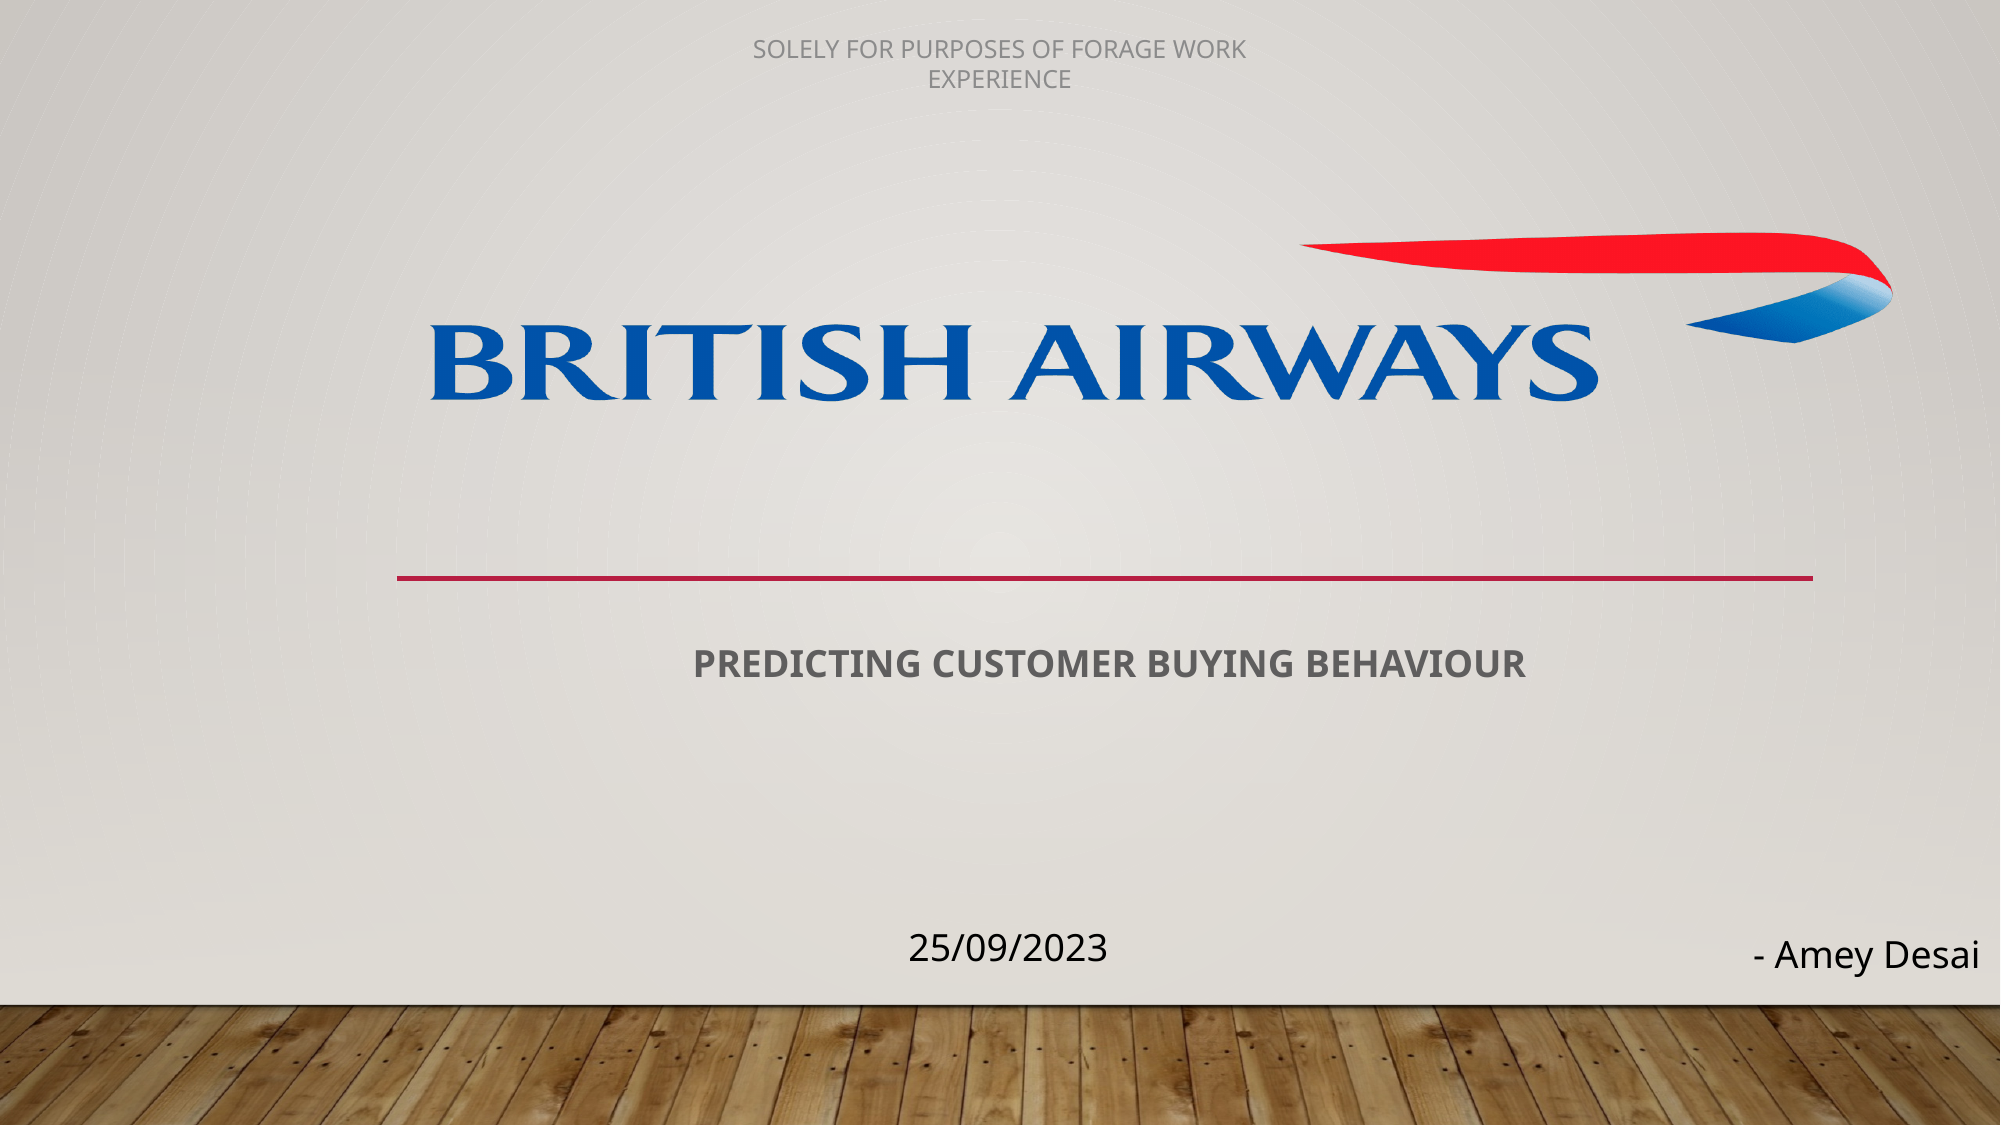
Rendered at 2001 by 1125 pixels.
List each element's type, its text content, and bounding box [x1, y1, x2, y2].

subtitle Predicting customer buying behaviour [401, 615, 1819, 777]
picture [418, 8, 1902, 629]
text_box 25/09/2023 [893, 916, 1124, 976]
picture [0, 1005, 2000, 1125]
text_box - Amey Desai [1738, 923, 1996, 1029]
